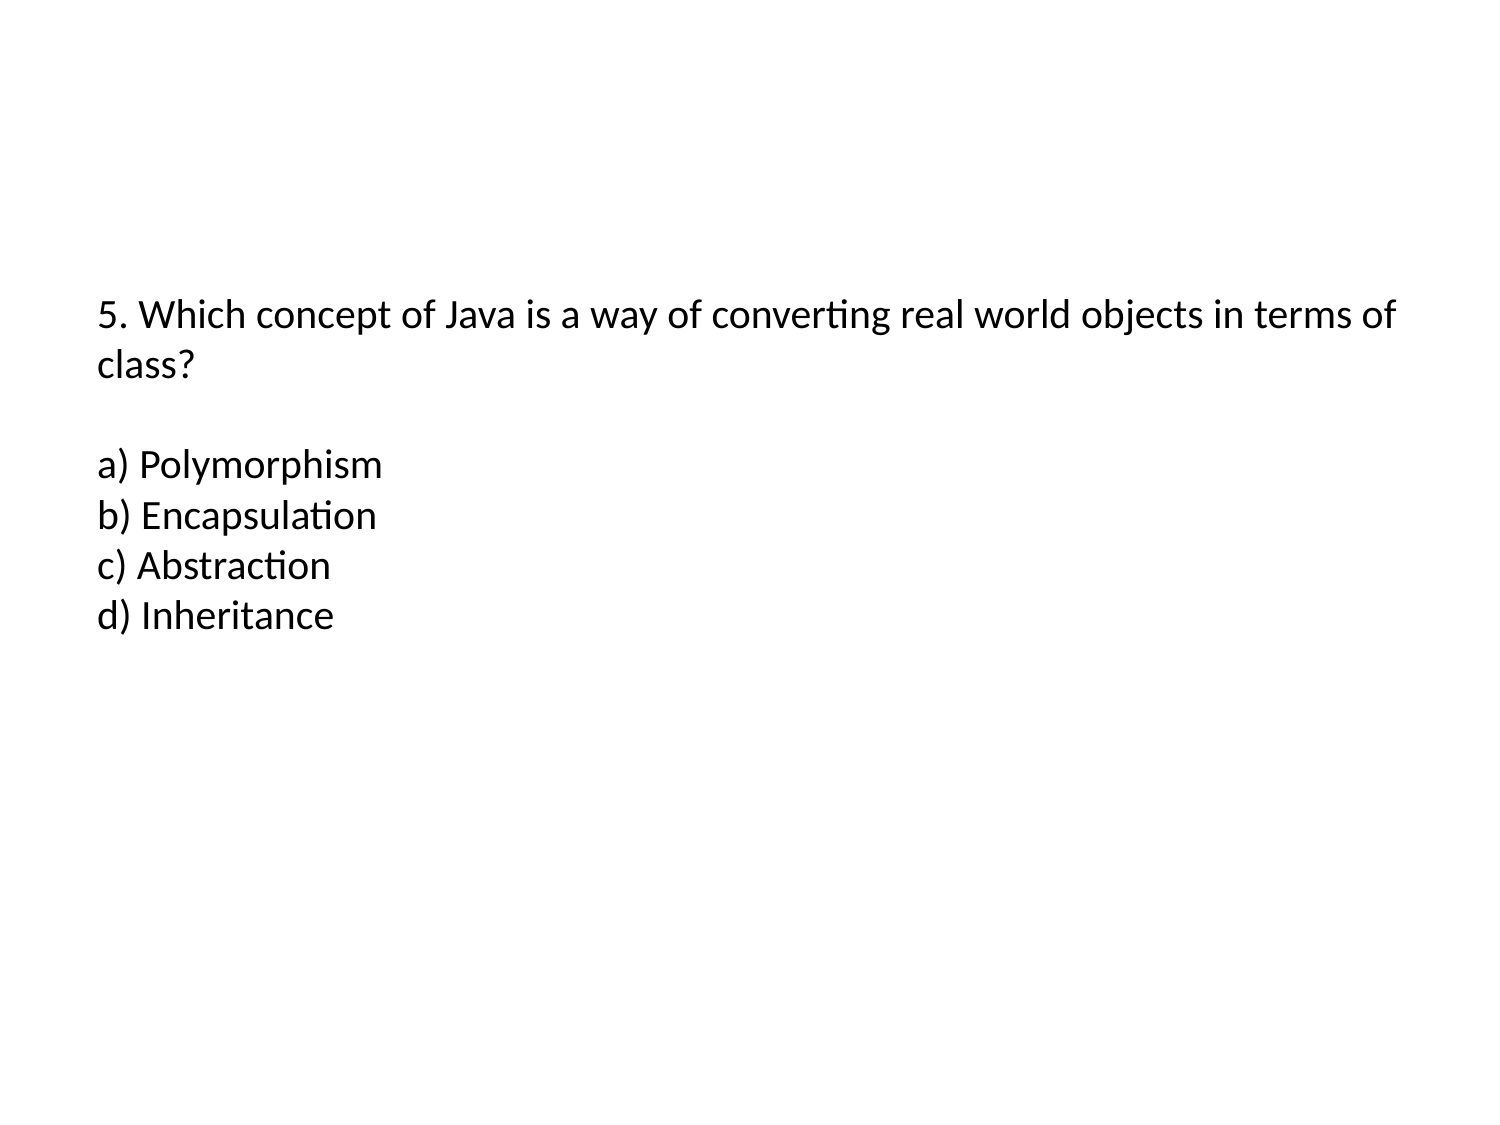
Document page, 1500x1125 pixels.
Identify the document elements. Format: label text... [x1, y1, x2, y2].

title 5. Which concept of Java is a way of converting real world objects in terms of class? a) Polymorphism b) Encapsulation c) Abstraction d) Inheritance [82, 140, 1432, 985]
